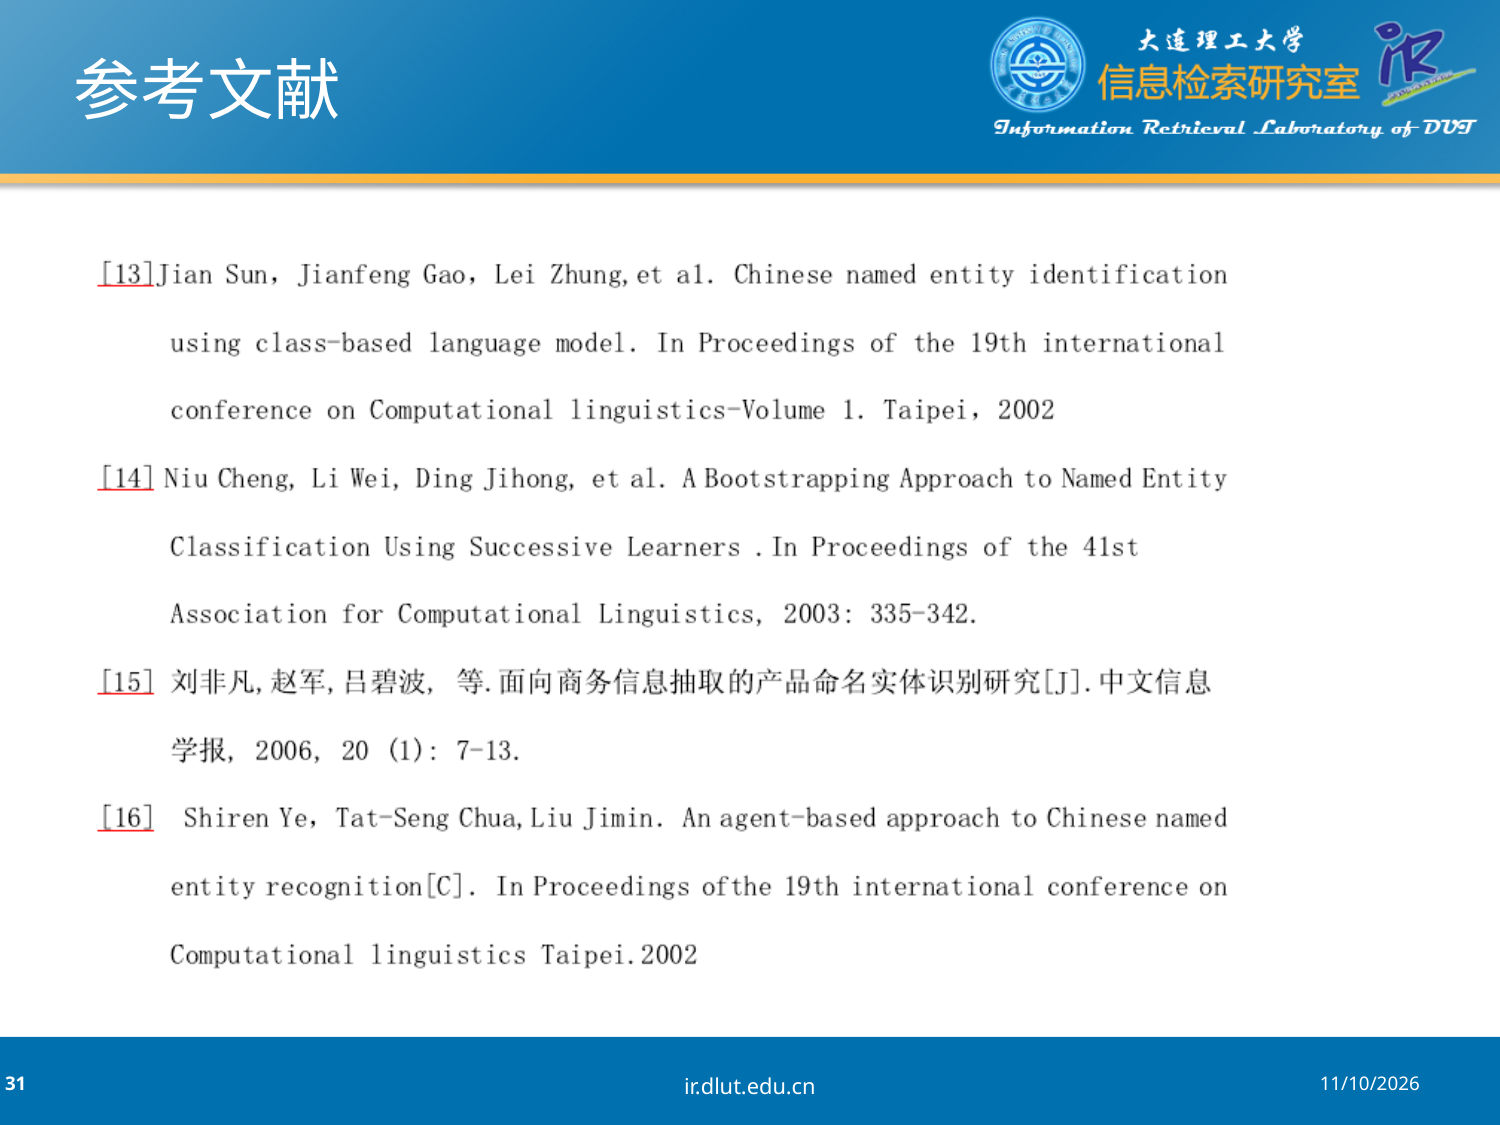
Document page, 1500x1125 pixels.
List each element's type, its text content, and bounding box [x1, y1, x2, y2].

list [53, 250, 1443, 991]
title 参考文献 [58, 39, 944, 137]
picture [0, 0, 1500, 1125]
